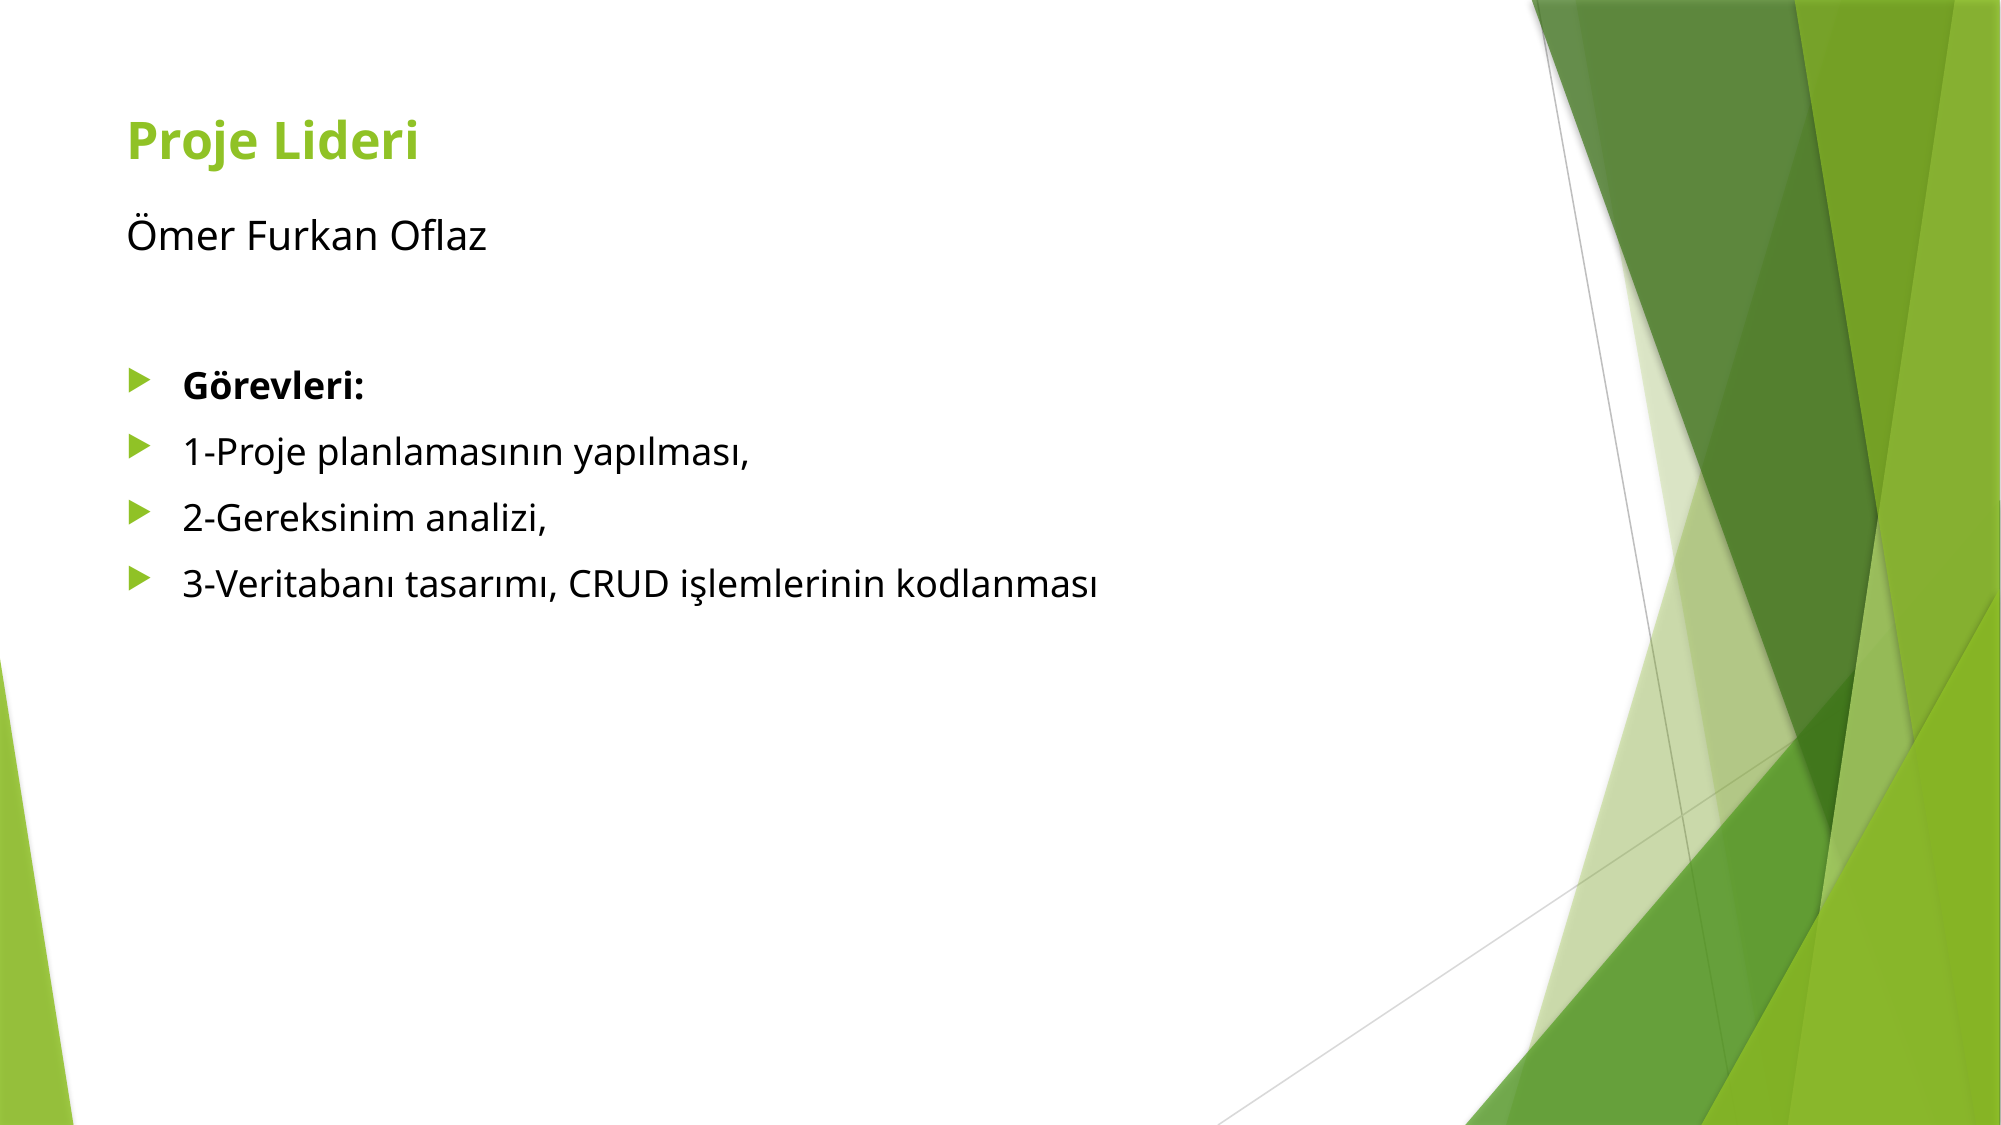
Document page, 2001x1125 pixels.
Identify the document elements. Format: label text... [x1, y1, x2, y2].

title Proje Lideri Ömer Furkan Oflaz [111, 99, 1522, 317]
list Görevleri: 1-Proje planlamasının yapılması, 2-Gereksinim analizi, 3-Veritabanı tasarımı, CRUD işlemlerinin kodlanması [111, 354, 1522, 992]
